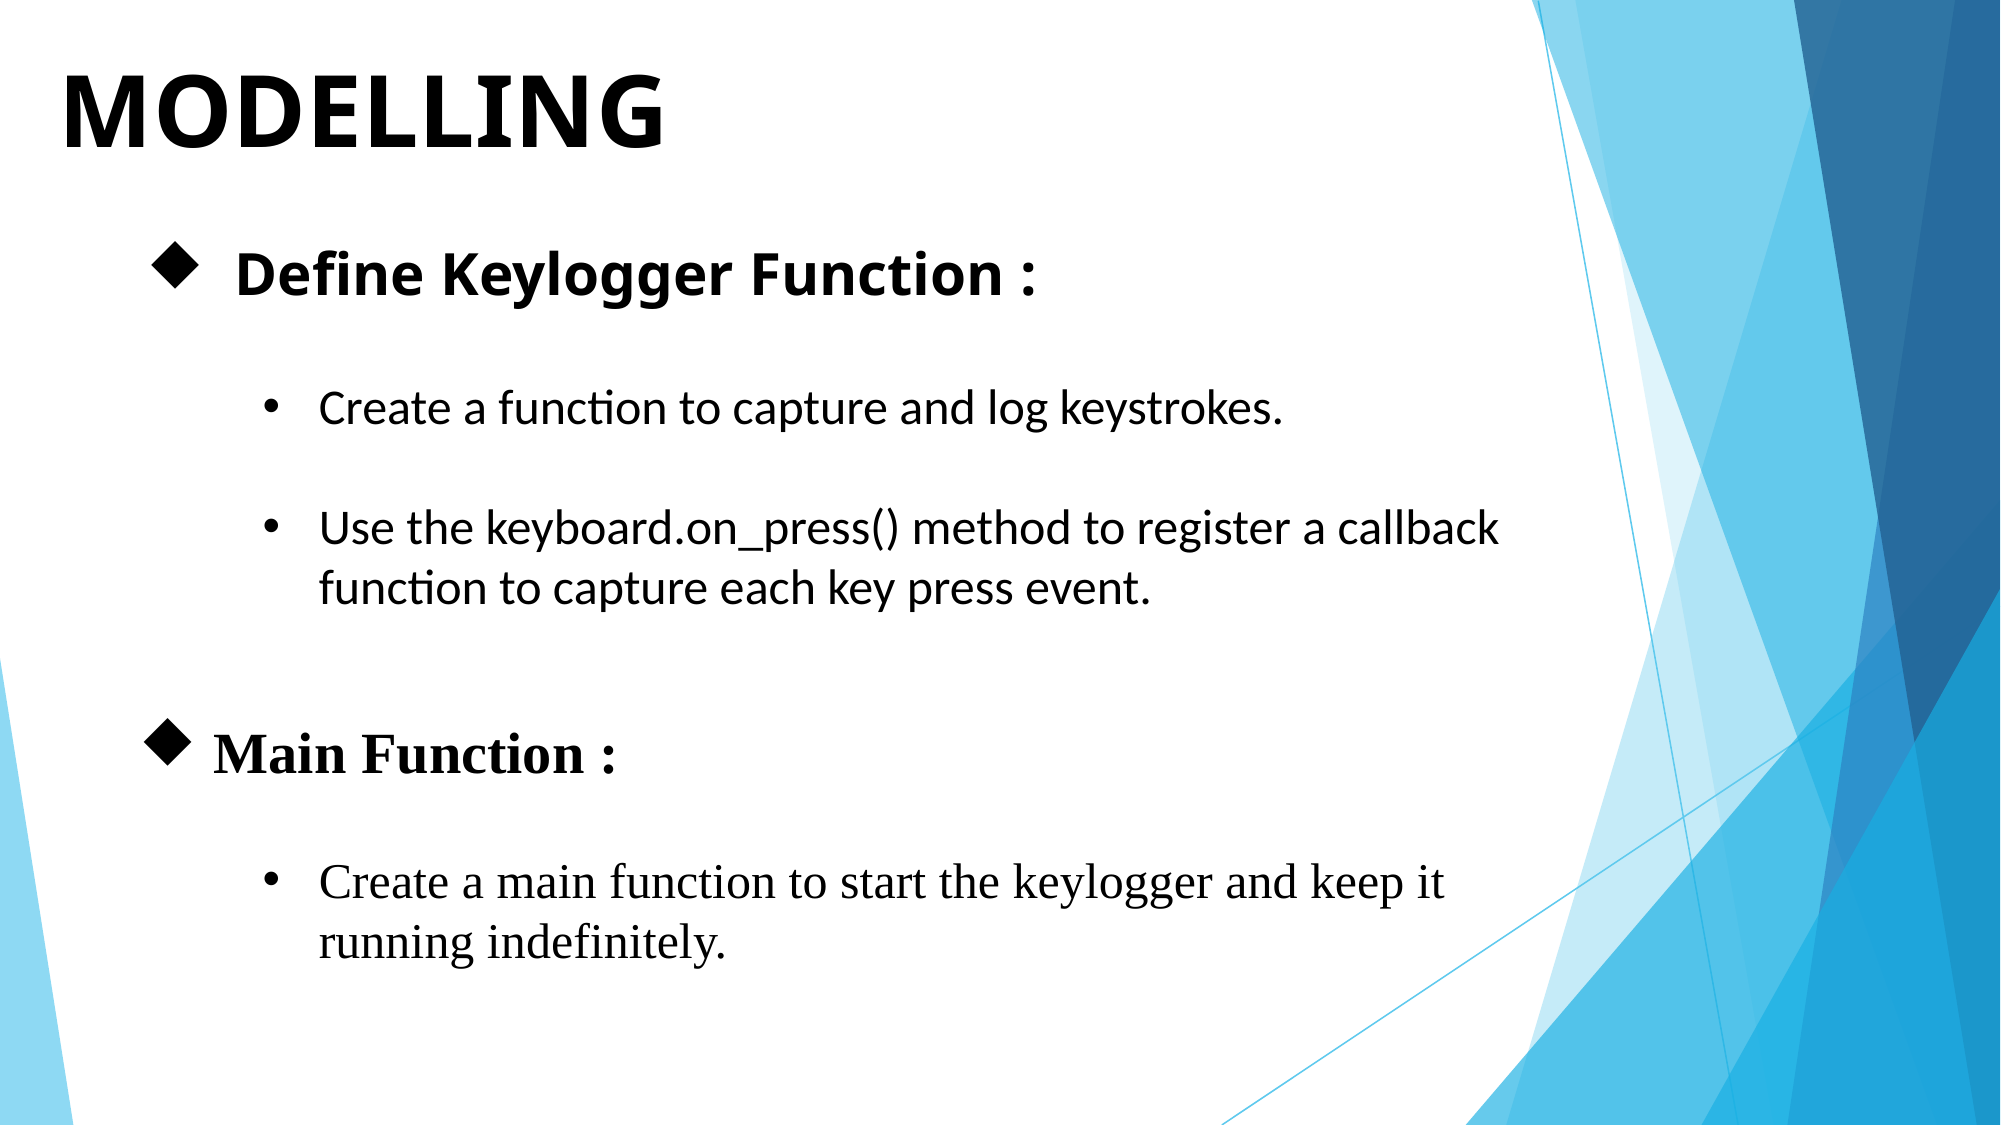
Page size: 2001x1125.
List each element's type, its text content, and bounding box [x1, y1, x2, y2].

text_box Main Function : [123, 707, 1241, 853]
text_box Create a main function to start the keylogger and keep it running indefinitely. [247, 841, 1490, 976]
title Define Keylogger Function : [146, 237, 1899, 328]
text_box MODELLING [56, 44, 940, 167]
text_box Create a function to capture and log keystrokes. Use the keyboard.on_press() method to register a callback function to capture each key press event. [247, 367, 1615, 623]
